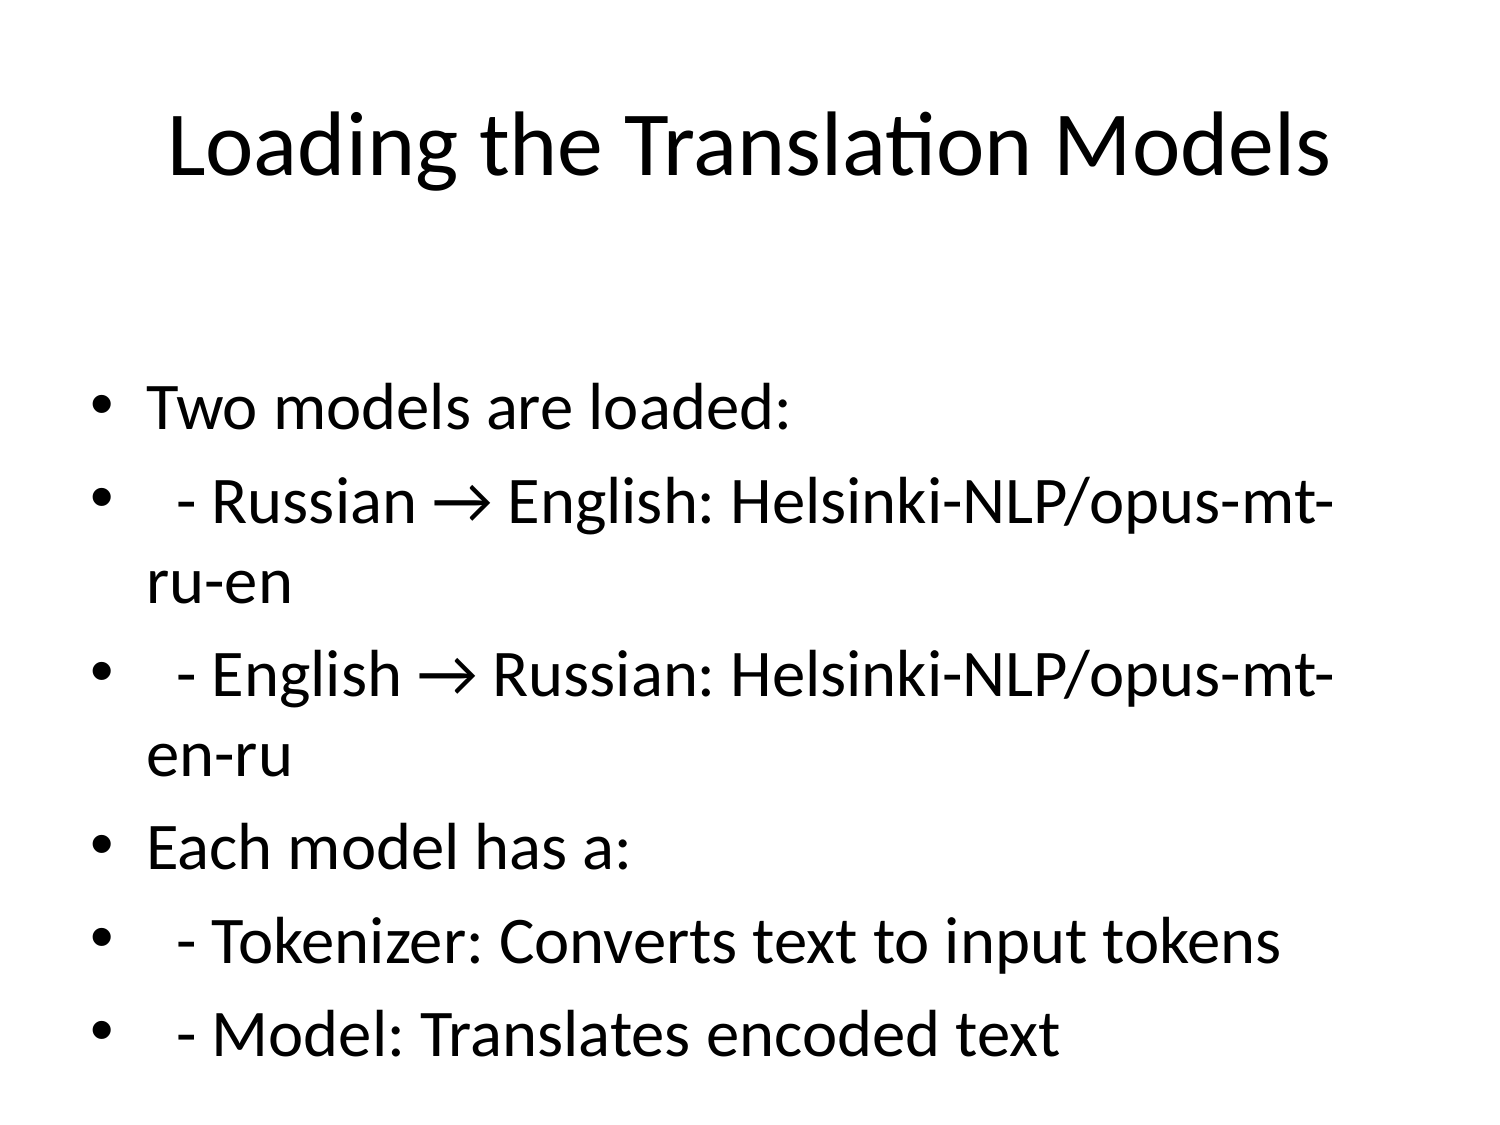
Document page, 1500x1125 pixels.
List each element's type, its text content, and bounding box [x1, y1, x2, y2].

title Loading the Translation Models [75, 45, 1425, 233]
list Two models are loaded: - Russian → English: Helsinki-NLP/opus-mt-ru-en - English → Russian: Helsinki-NLP/opus-mt-en-ru Each model has a: - Tokenizer: Converts text to input tokens - Model: Translates encoded text [75, 262, 1425, 1005]
